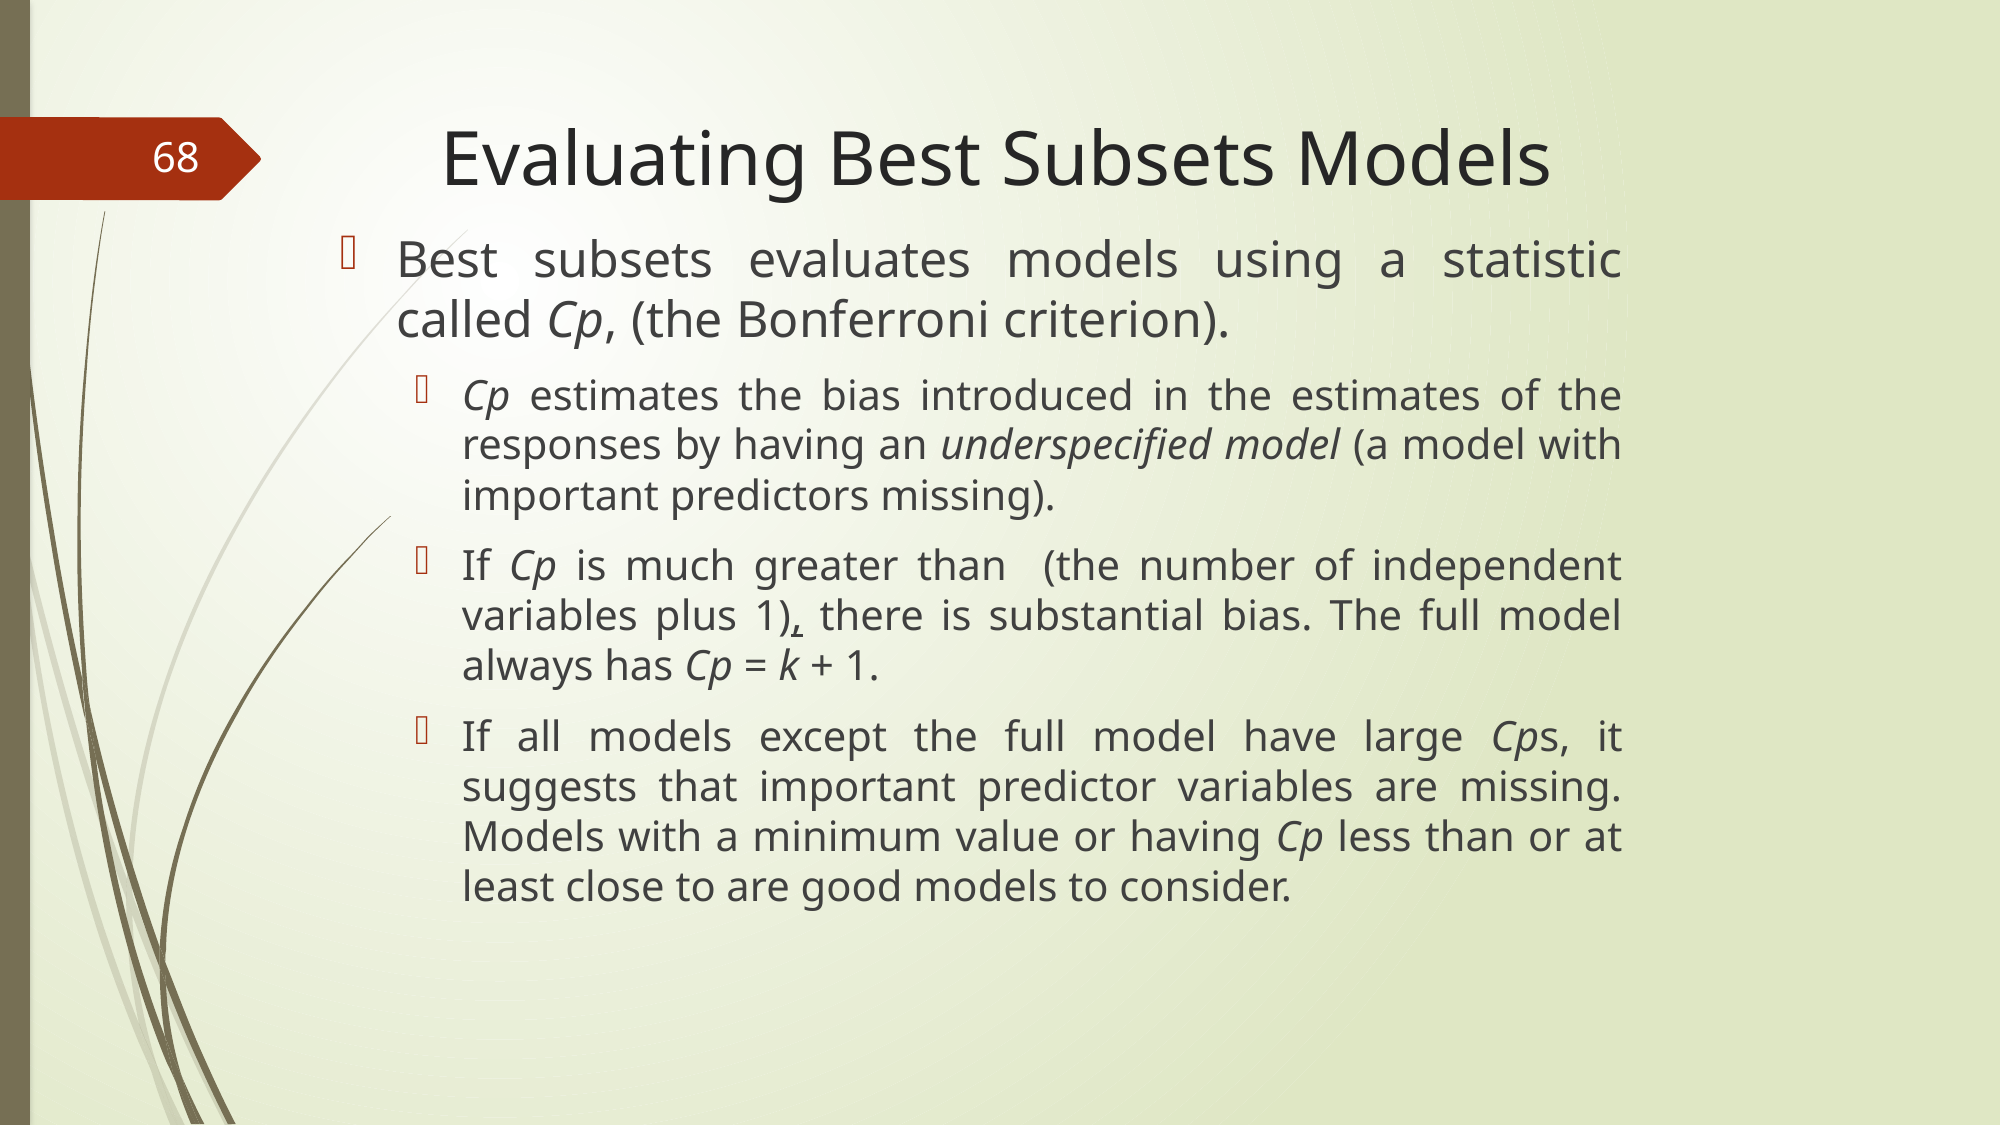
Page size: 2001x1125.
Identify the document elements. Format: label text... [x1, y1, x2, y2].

title Evaluating Best Subsets Models [425, 102, 1888, 313]
list Best subsets evaluates models using a statistic called Cp, (the Bonferroni criterion). Cp estimates the bias introduced in the estimates of the responses by having an underspecified model (a model with important predictors missing). If Cp is much greater than (the number of independent variables plus 1), there is substantial bias. The full model always has Cp = k + 1. If all models except the full model have large Cps, it suggests that important predictor variables are missing. Models with a minimum value or having Cp less than or at least close to are good models to consider. [324, 219, 1638, 986]
slide_number 68 [87, 129, 216, 190]
